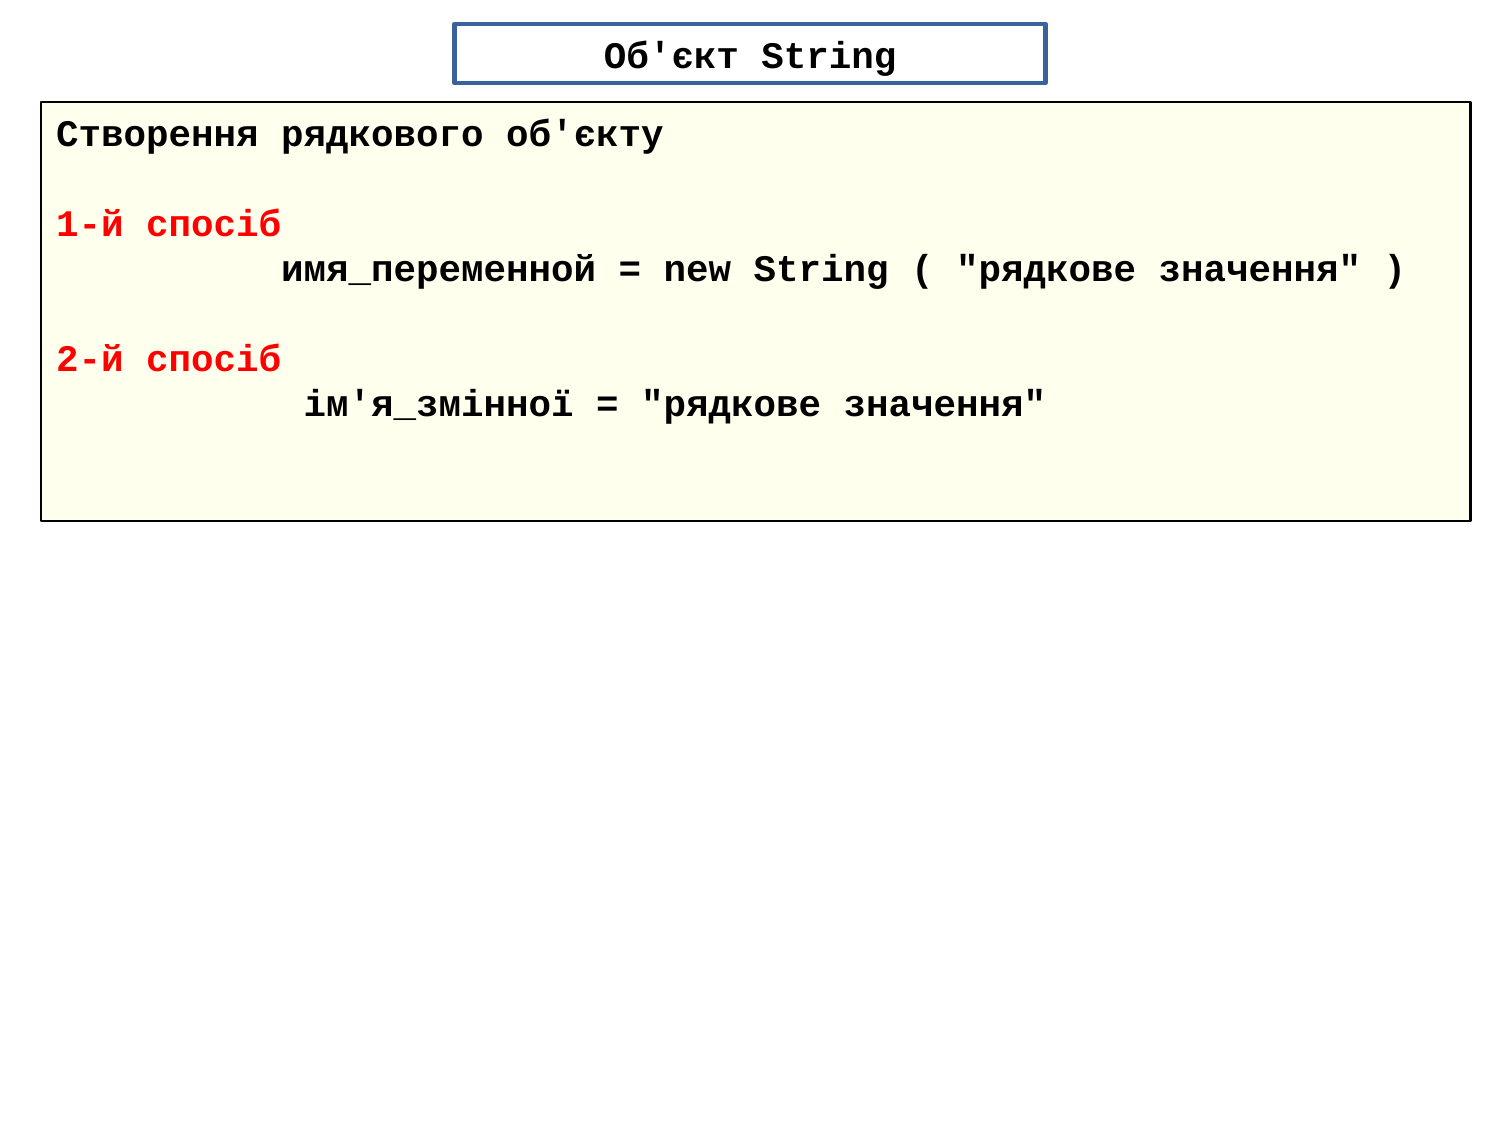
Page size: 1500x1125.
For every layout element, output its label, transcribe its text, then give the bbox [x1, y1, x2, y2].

text_box Створення рядкового об'єкту 1-й спосіб имя_переменной = new String ( "рядкове значення" ) 2-й спосіб ім'я_змінної = "рядкове значення" [41, 101, 1471, 522]
text_box Об'єкт String [450, 19, 1050, 87]
